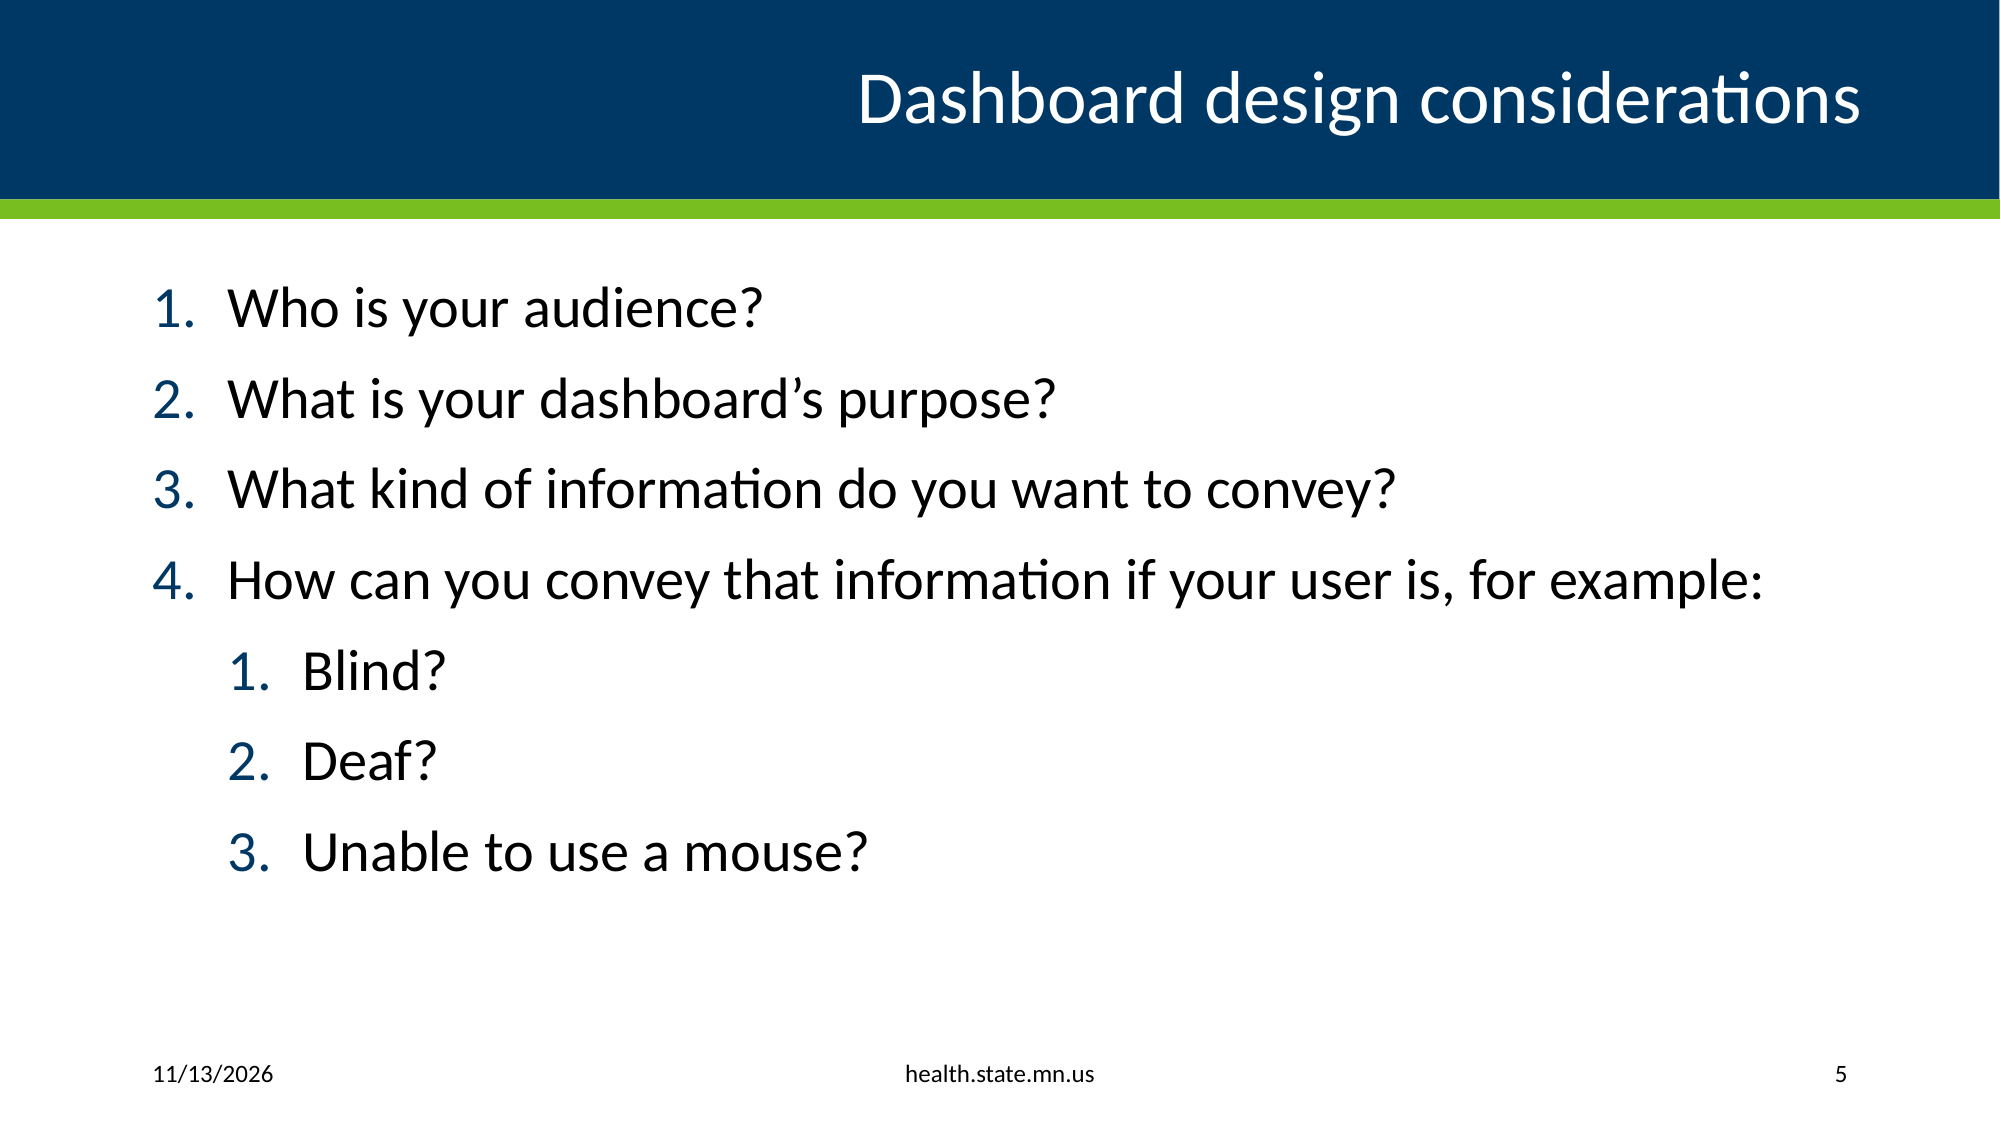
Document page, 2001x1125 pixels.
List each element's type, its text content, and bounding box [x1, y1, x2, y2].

footer health.state.mn.us [541, 1042, 1459, 1103]
list Who is your audience? What is your dashboard’s purpose? What kind of information do you want to convey? How can you convey that information if your user is, for example: Blind? Deaf? Unable to use a mouse? [137, 261, 1863, 1014]
title Dashboard design considerations [137, 0, 1863, 200]
slide_number 5 [1622, 1042, 1863, 1103]
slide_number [137, 1042, 361, 1103]
